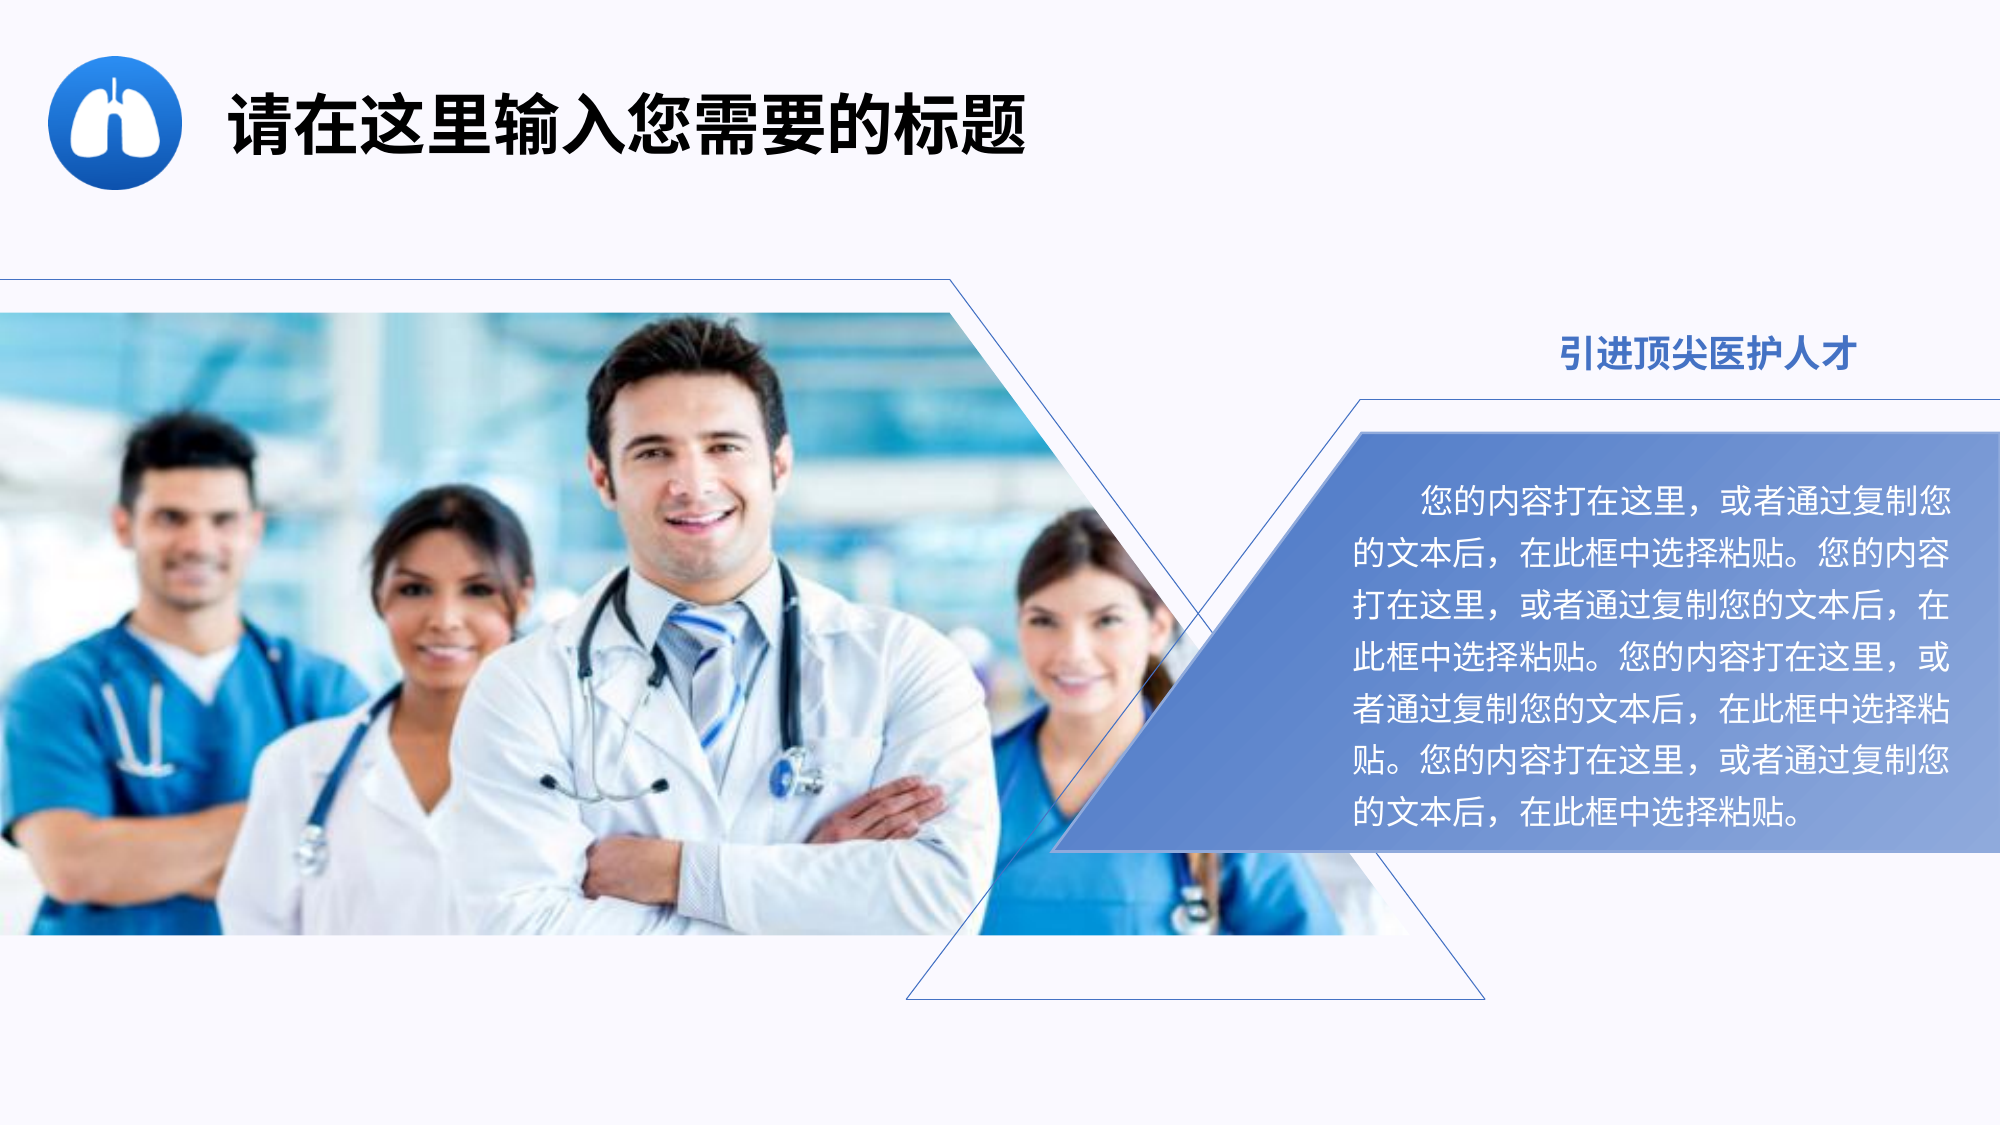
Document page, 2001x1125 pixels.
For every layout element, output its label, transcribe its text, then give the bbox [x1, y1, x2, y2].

text_box 您的内容打在这里，或者通过复制您的文本后，在此框中选择粘贴。您的内容打在这里，或者通过复制您的文本后，在此框中选择粘贴。您的内容打在这里，或者通过复制您的文本后，在此框中选择粘贴。您的内容打在这里，或者通过复制您的文本后，在此框中选择粘贴。 [1486, 457, 2000, 847]
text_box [1361, 400, 1486, 999]
text_box [0, 311, 949, 937]
picture [48, 56, 182, 190]
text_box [949, 279, 1486, 399]
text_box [906, 399, 1361, 1000]
text_box [1486, 431, 2000, 457]
text_box 引进顶尖医护人才 [1486, 320, 2000, 385]
text_box 请在这里输入您需要的标题 [211, 75, 1043, 170]
text_box [1486, 847, 2000, 853]
